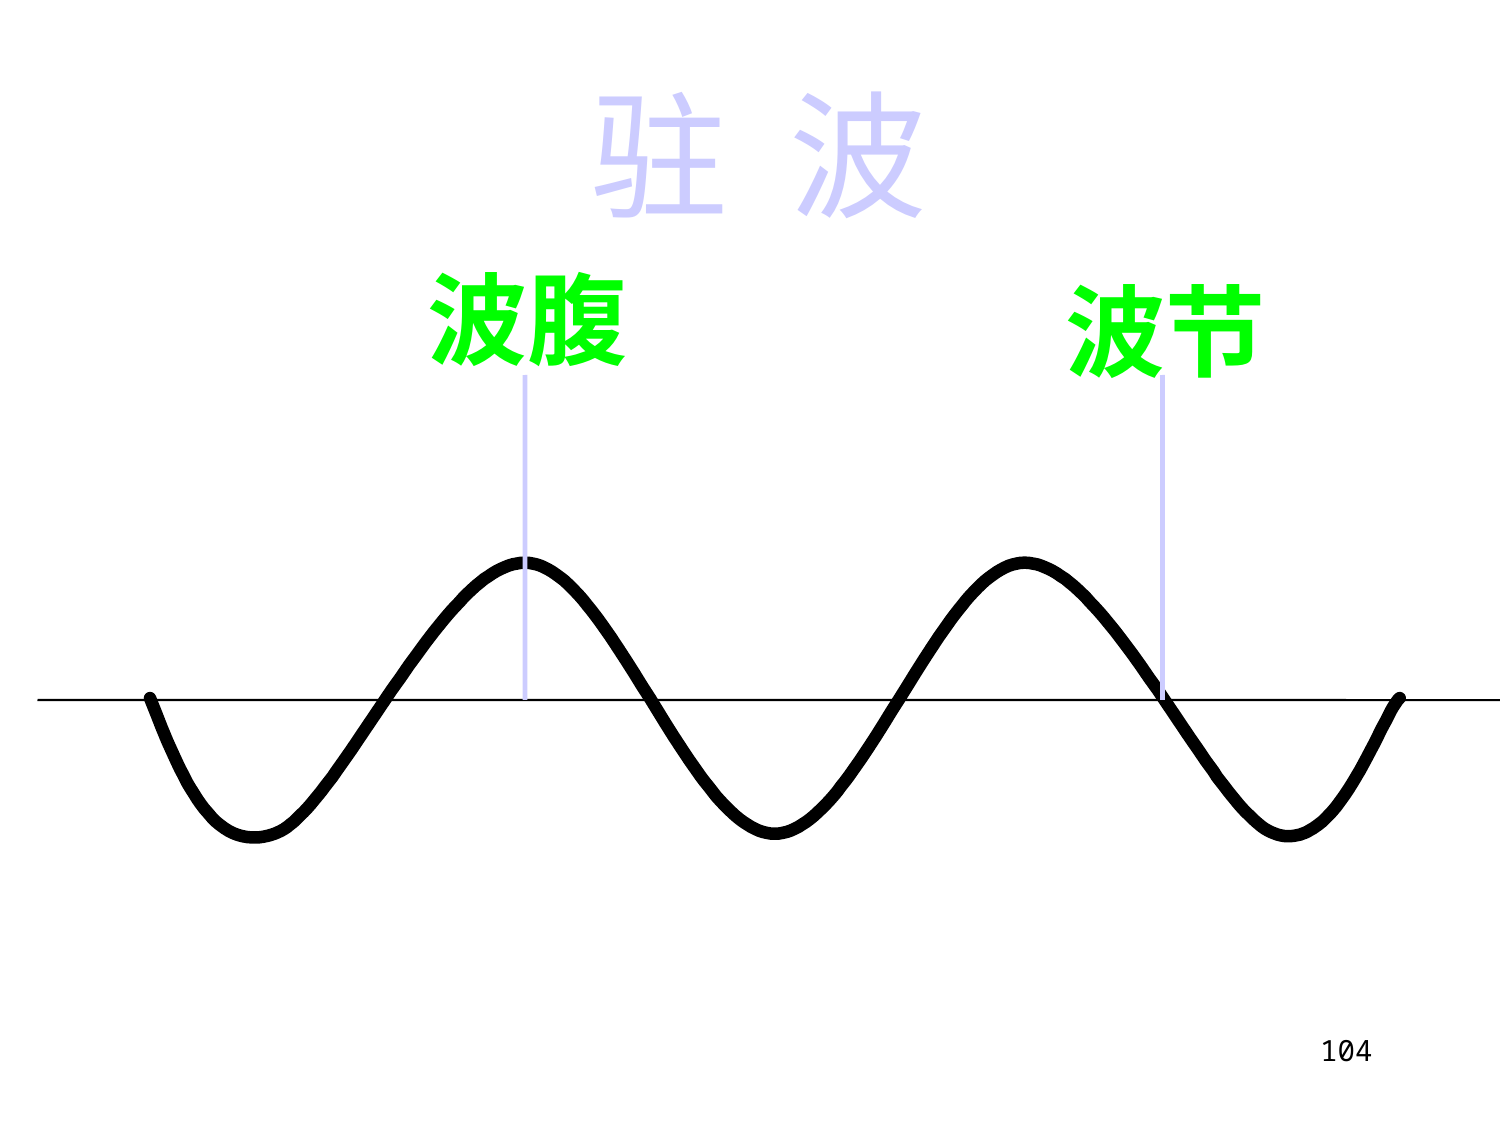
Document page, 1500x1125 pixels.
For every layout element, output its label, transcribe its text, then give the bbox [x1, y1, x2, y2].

text_box 驻 波 [575, 62, 943, 243]
text_box [1163, 697, 1400, 837]
text_box [150, 562, 525, 838]
text_box 波腹 [412, 249, 643, 385]
text_box [1074, 1024, 1388, 1100]
text_box [526, 562, 1162, 834]
text_box 波节 [1050, 262, 1281, 398]
